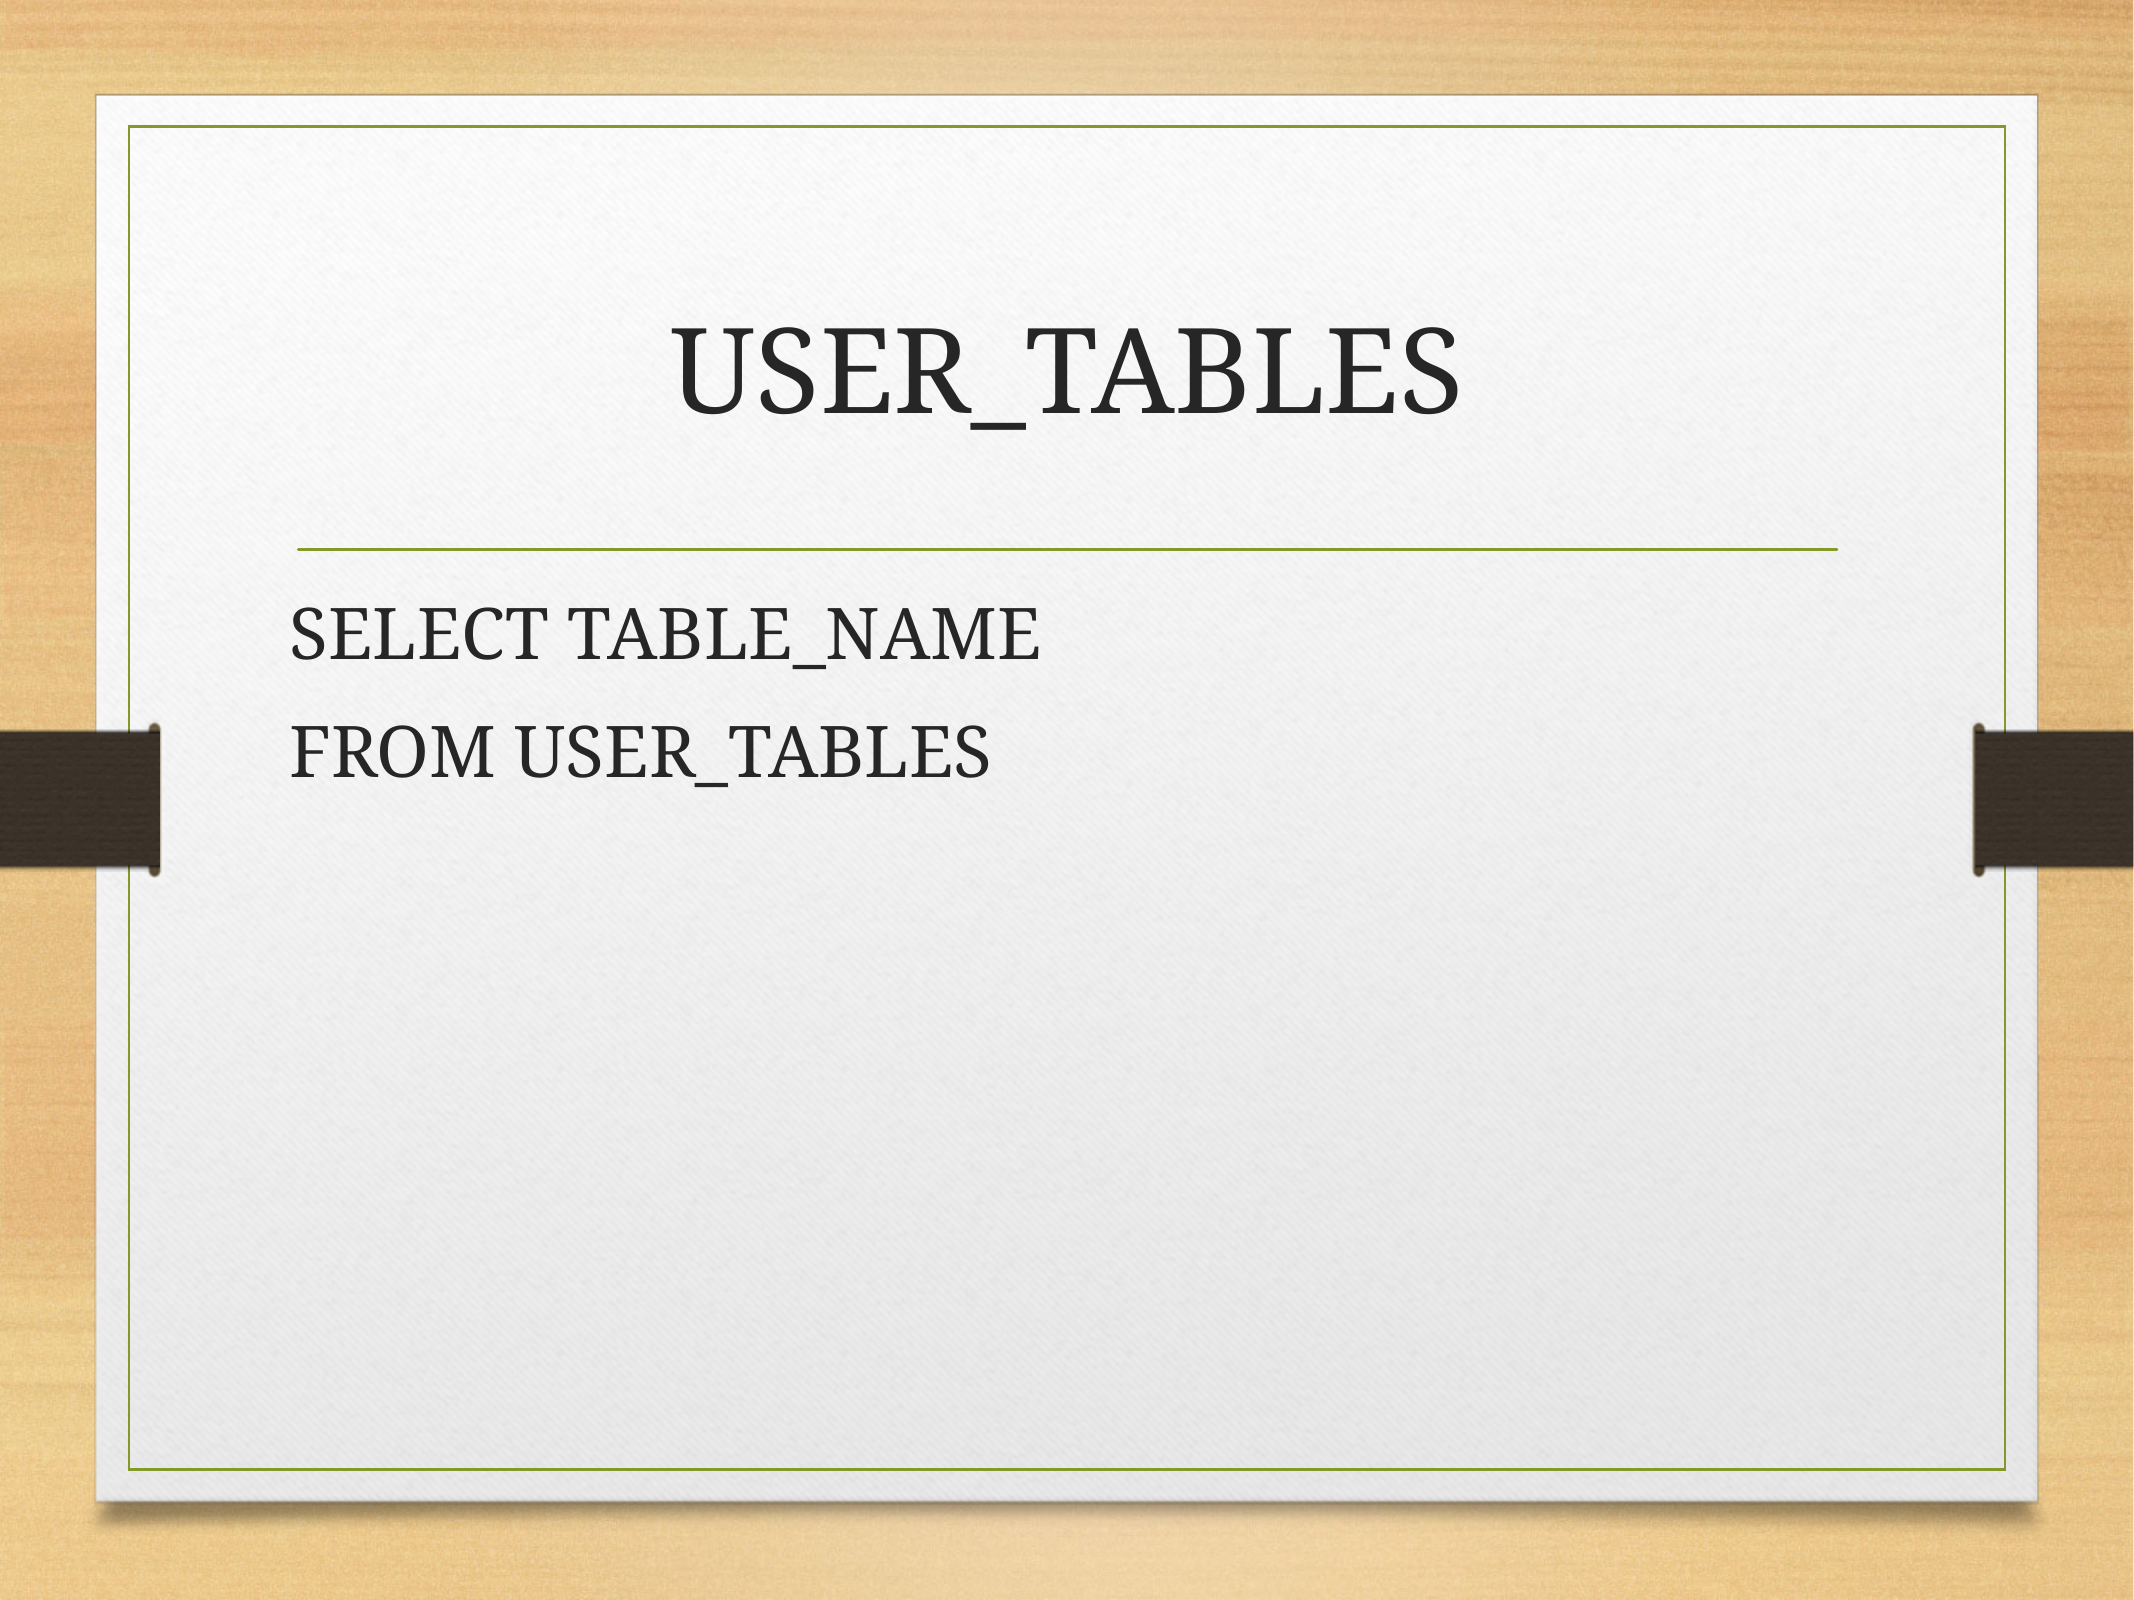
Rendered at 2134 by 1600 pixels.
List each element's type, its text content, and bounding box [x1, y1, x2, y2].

list SELECT TABLE_NAME FROM USER_TABLES [274, 580, 1861, 1385]
picture [0, 0, 2134, 1600]
title USER_TABLES [274, 213, 1861, 518]
